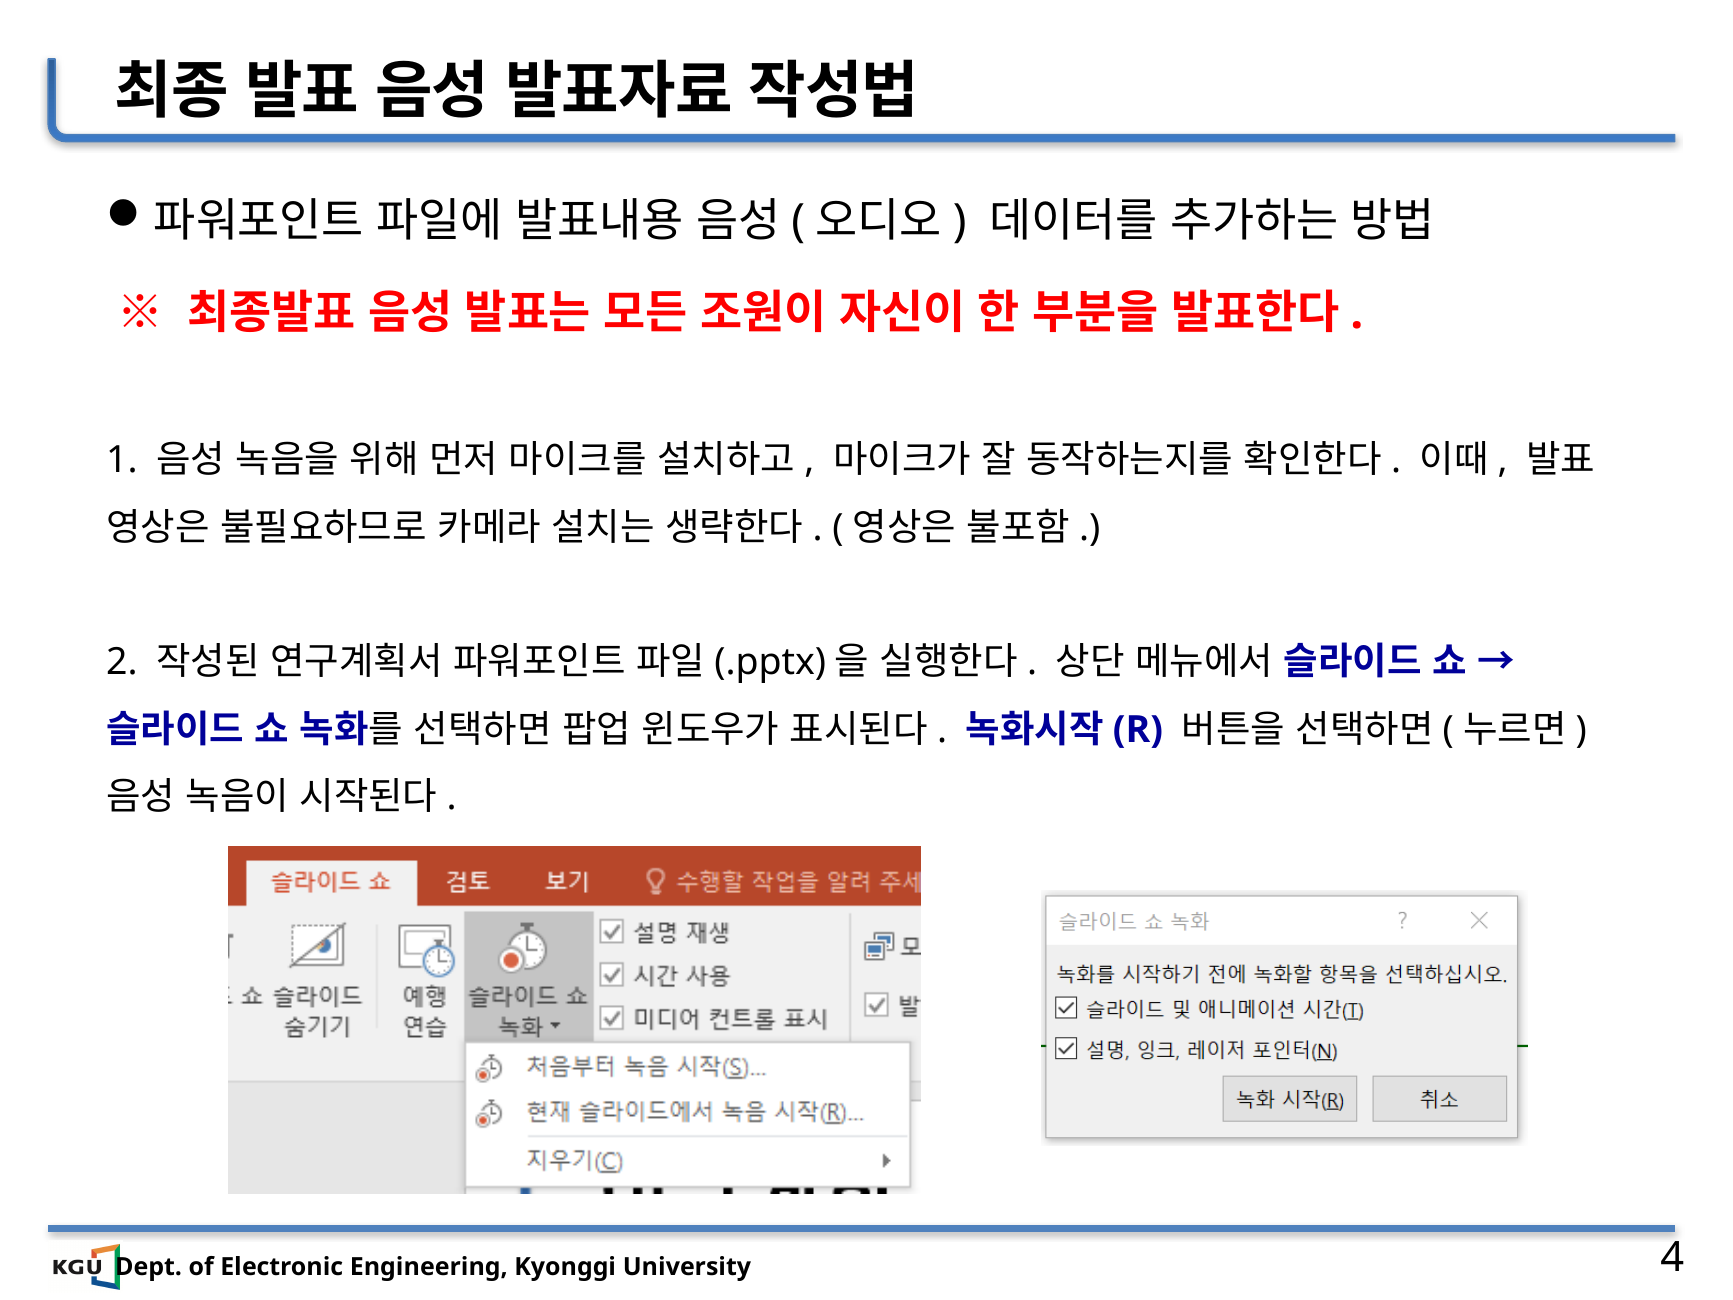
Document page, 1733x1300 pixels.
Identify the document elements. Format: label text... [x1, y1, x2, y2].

list 파워포인트 파일에 발표내용 음성(오디오) 데이터를 추가하는 방법 ※ 최종발표 음성 발표는 모든 조원이 자신이 한 부분을 발표한다. 1. 음성 녹음을 위해 먼저 마이크를 설치하고, 마이크가 잘 동작하는지를 확인한다. 이때, 발표 영상은 불필요하므로 카메라 설치는 생략한다. (영상은 불포함.) 2. 작성된 연구계획서 파워포인트 파일(.pptx)을 실행한다. 상단 메뉴에서 슬라이드 쇼 → 슬라이드 쇼 녹화를 선택하면 팝업 윈도우가 표시된다. 녹화시작(R) 버튼을 선택하면(누르면)음성 녹음이 시작된다. [86, 153, 1658, 1217]
picture [48, 1240, 123, 1293]
picture [1040, 890, 1528, 1147]
picture [228, 845, 921, 1194]
list 최종 발표 음성 발표자료 작성법 [115, 49, 1639, 127]
